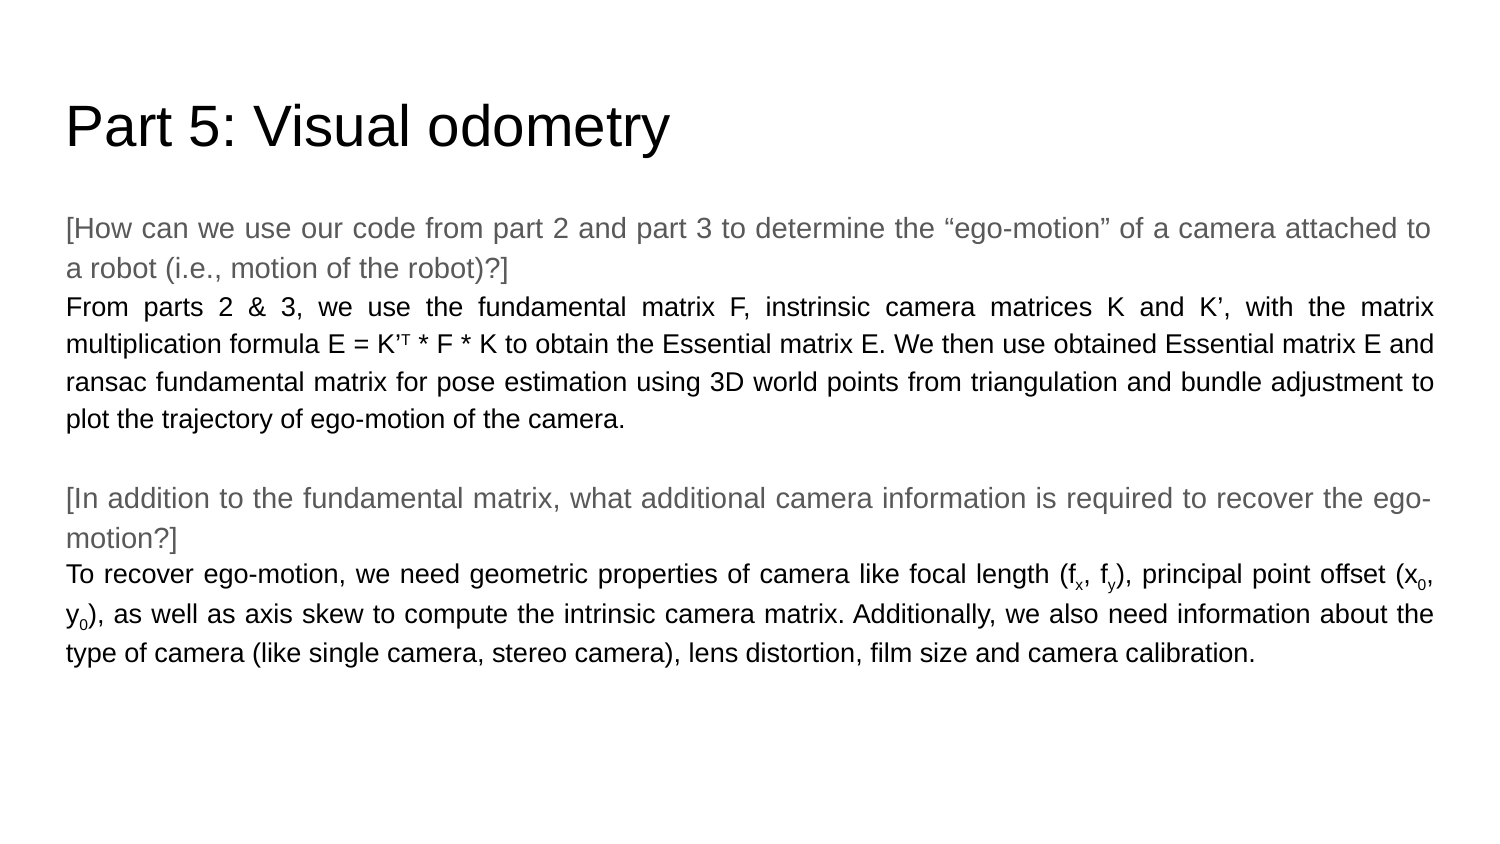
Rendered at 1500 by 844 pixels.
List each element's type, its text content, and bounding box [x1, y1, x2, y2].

text_box [How can we use our code from part 2 and part 3 to determine the “ego-motion” of a camera attached to a robot (i.e., motion of the robot)?] From parts 2 & 3, we use the fundamental matrix F, instrinsic camera matrices K and K’, with the matrix multiplication formula E = K’T * F * K to obtain the Essential matrix E. We then use obtained Essential matrix E and ransac fundamental matrix for pose estimation using 3D world points from triangulation and bundle adjustment to plot the trajectory of ego-motion of the camera. [In addition to the fundamental matrix, what additional camera information is required to recover the ego-motion?] To recover ego-motion, we need geometric properties of camera like focal length (fx, fy), principal point offset (x0, y0), as well as axis skew to compute the intrinsic camera matrix. Additionally, we also need information about the type of camera (like single camera, stereo camera), lens distortion, film size and camera calibration. [51, 189, 1449, 750]
text_box Part 5: Visual odometry [51, 72, 1449, 167]
